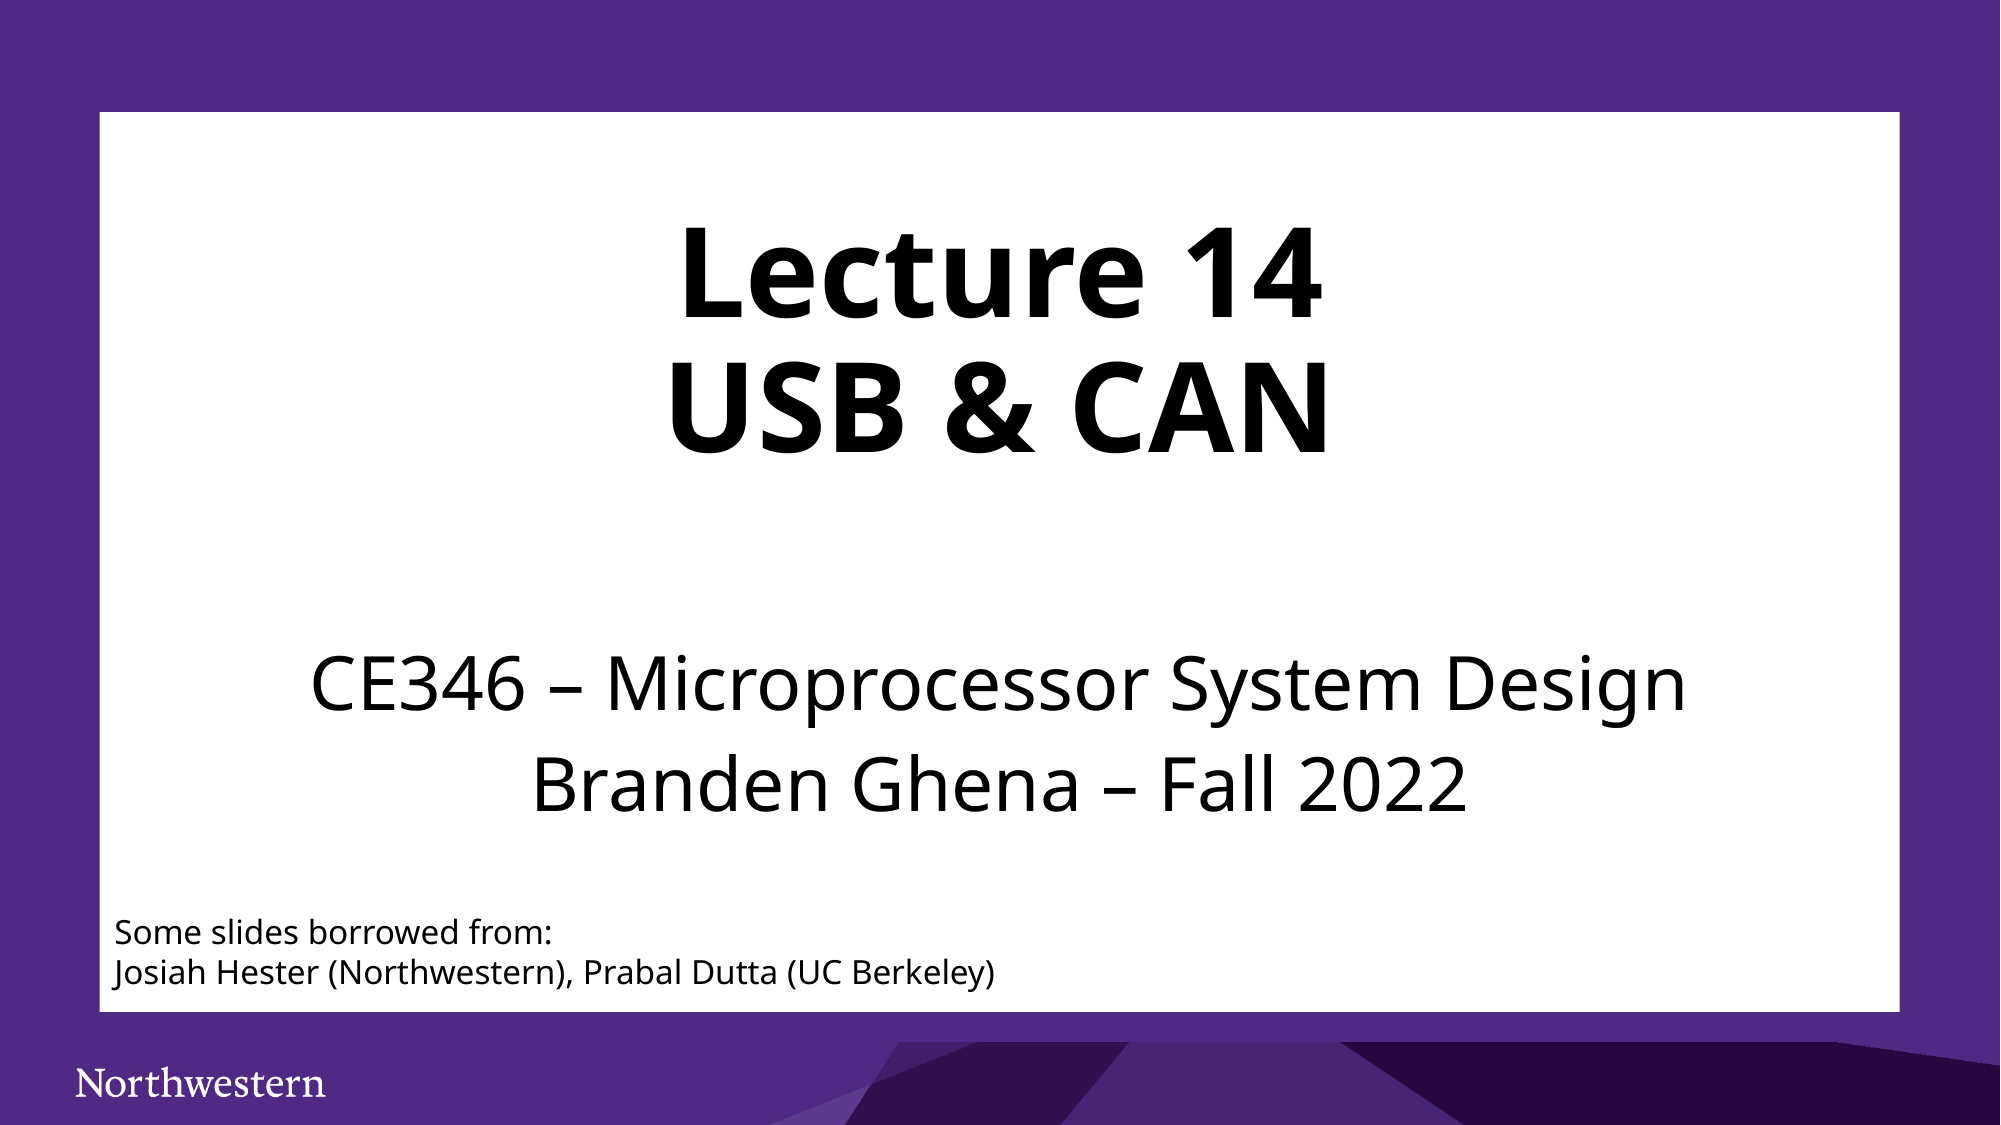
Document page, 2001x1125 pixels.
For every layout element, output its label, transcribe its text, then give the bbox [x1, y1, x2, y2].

text_box Some slides borrowed from: Josiah Hester (Northwestern), Prabal Dutta (UC Berkeley) [99, 904, 1900, 999]
title Lecture 14 USB & CAN [99, 112, 1900, 488]
subtitle CE346 – Microprocessor System Design Branden Ghena – Fall 2022 [99, 637, 1900, 863]
picture [0, 1042, 2000, 1125]
